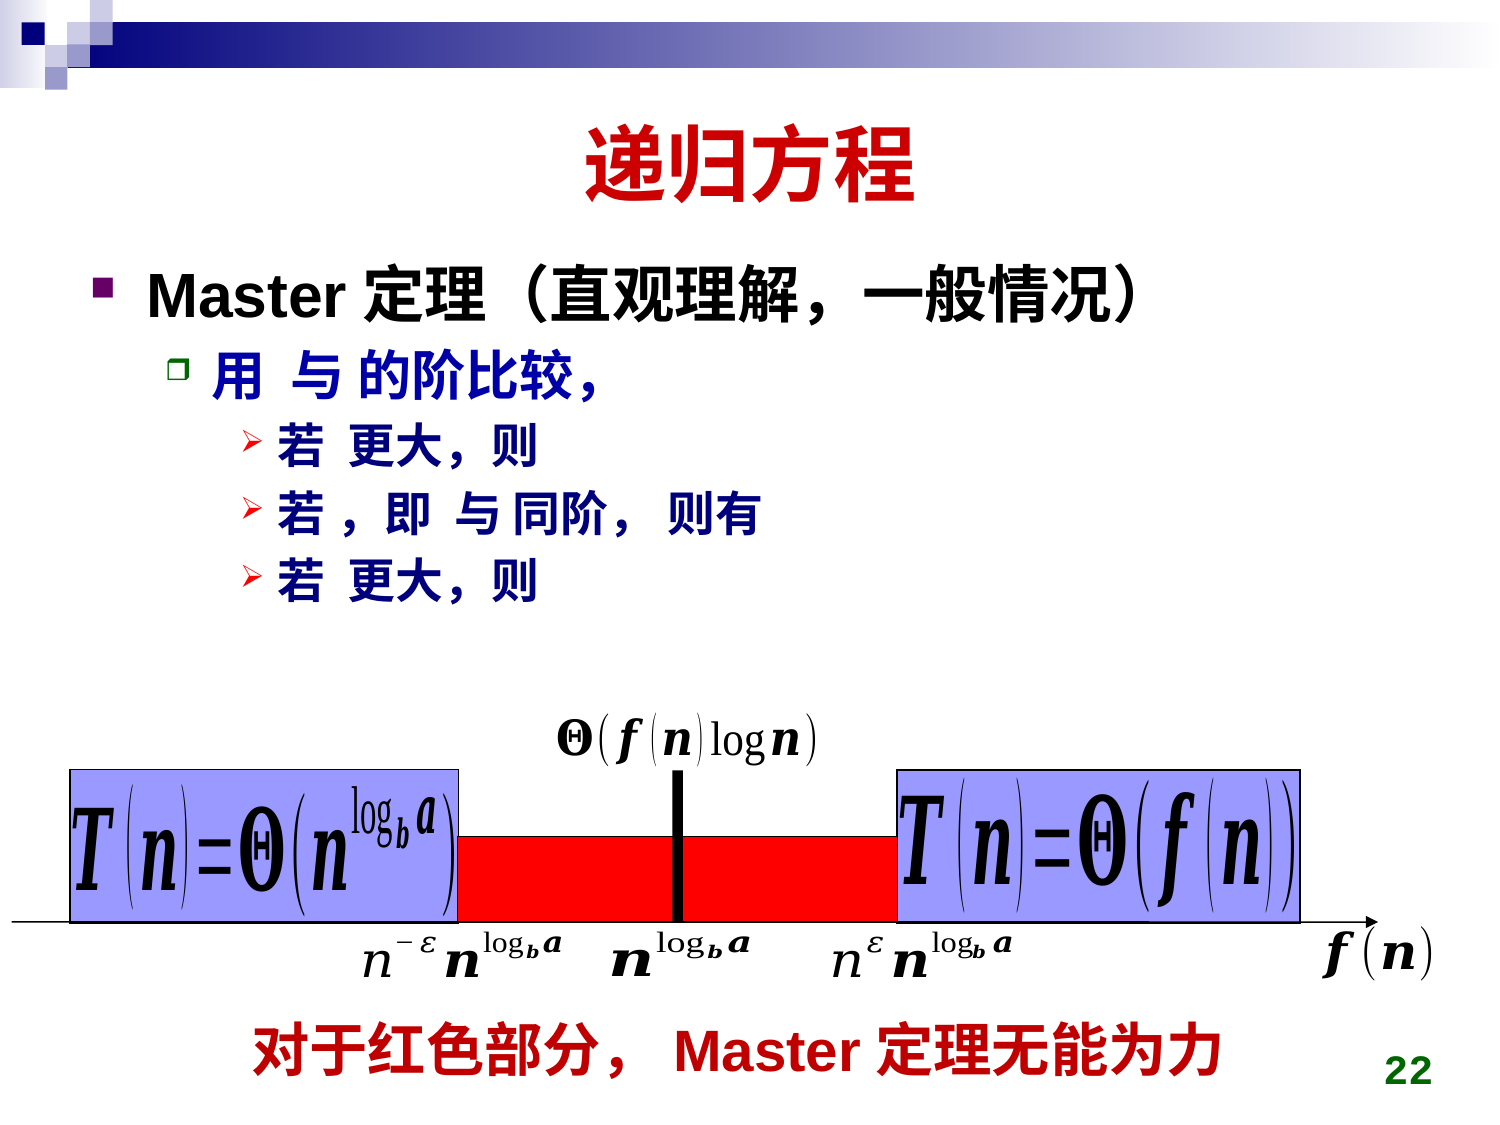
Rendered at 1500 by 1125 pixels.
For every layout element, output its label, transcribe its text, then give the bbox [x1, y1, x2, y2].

slide_number 22 [1098, 1025, 1449, 1100]
text_box 对于红色部分，Master定理无能为力 [236, 1005, 1240, 1091]
title 递归方程 [75, 75, 1425, 250]
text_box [11, 709, 1438, 988]
